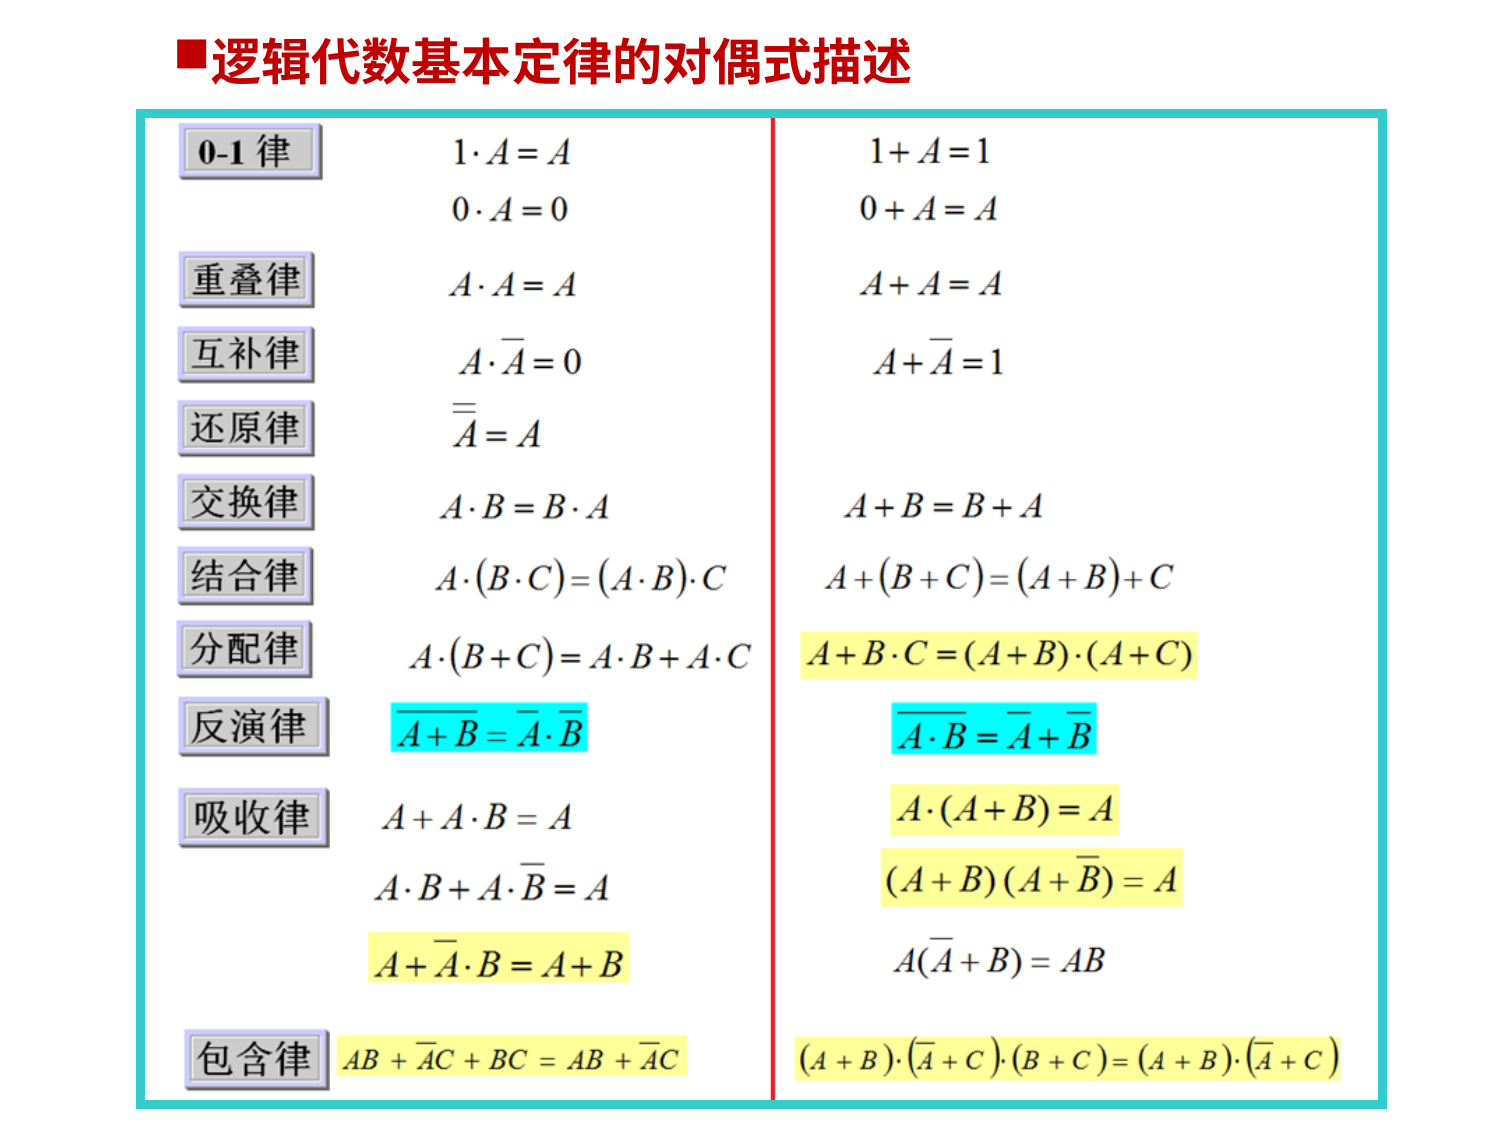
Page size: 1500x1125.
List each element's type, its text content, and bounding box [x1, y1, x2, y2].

text_box 逻辑代数基本定律的对偶式描述 [158, 23, 1020, 99]
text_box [140, 112, 1383, 1106]
